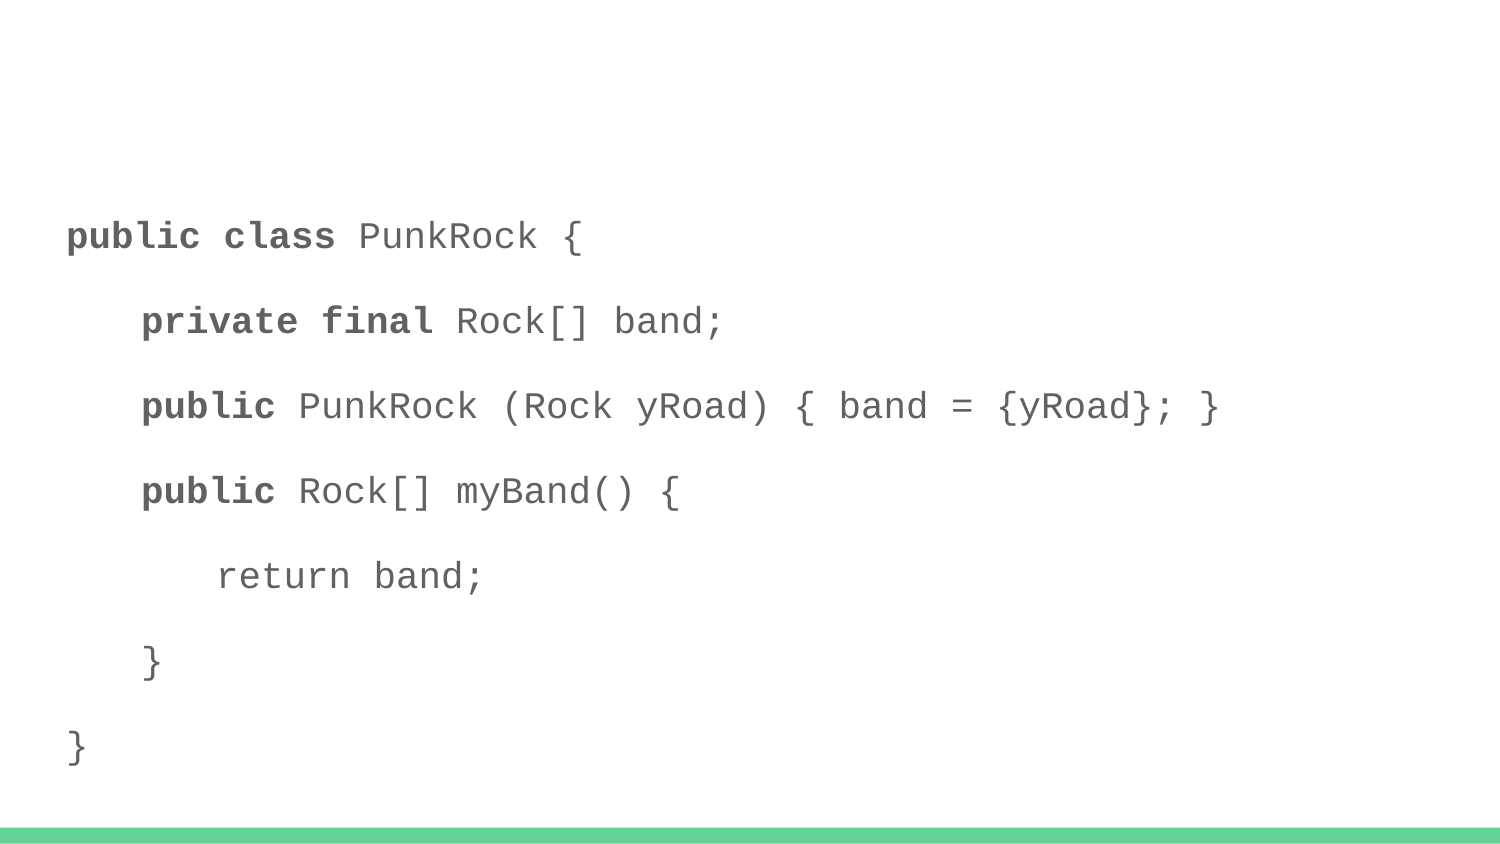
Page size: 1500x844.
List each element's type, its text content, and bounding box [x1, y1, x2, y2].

list public class PunkRock { private final Rock[] band; public PunkRock (Rock yRoad) { band = {yRoad}; } public Rock[] myBand() { return band; } } [51, 189, 1449, 750]
